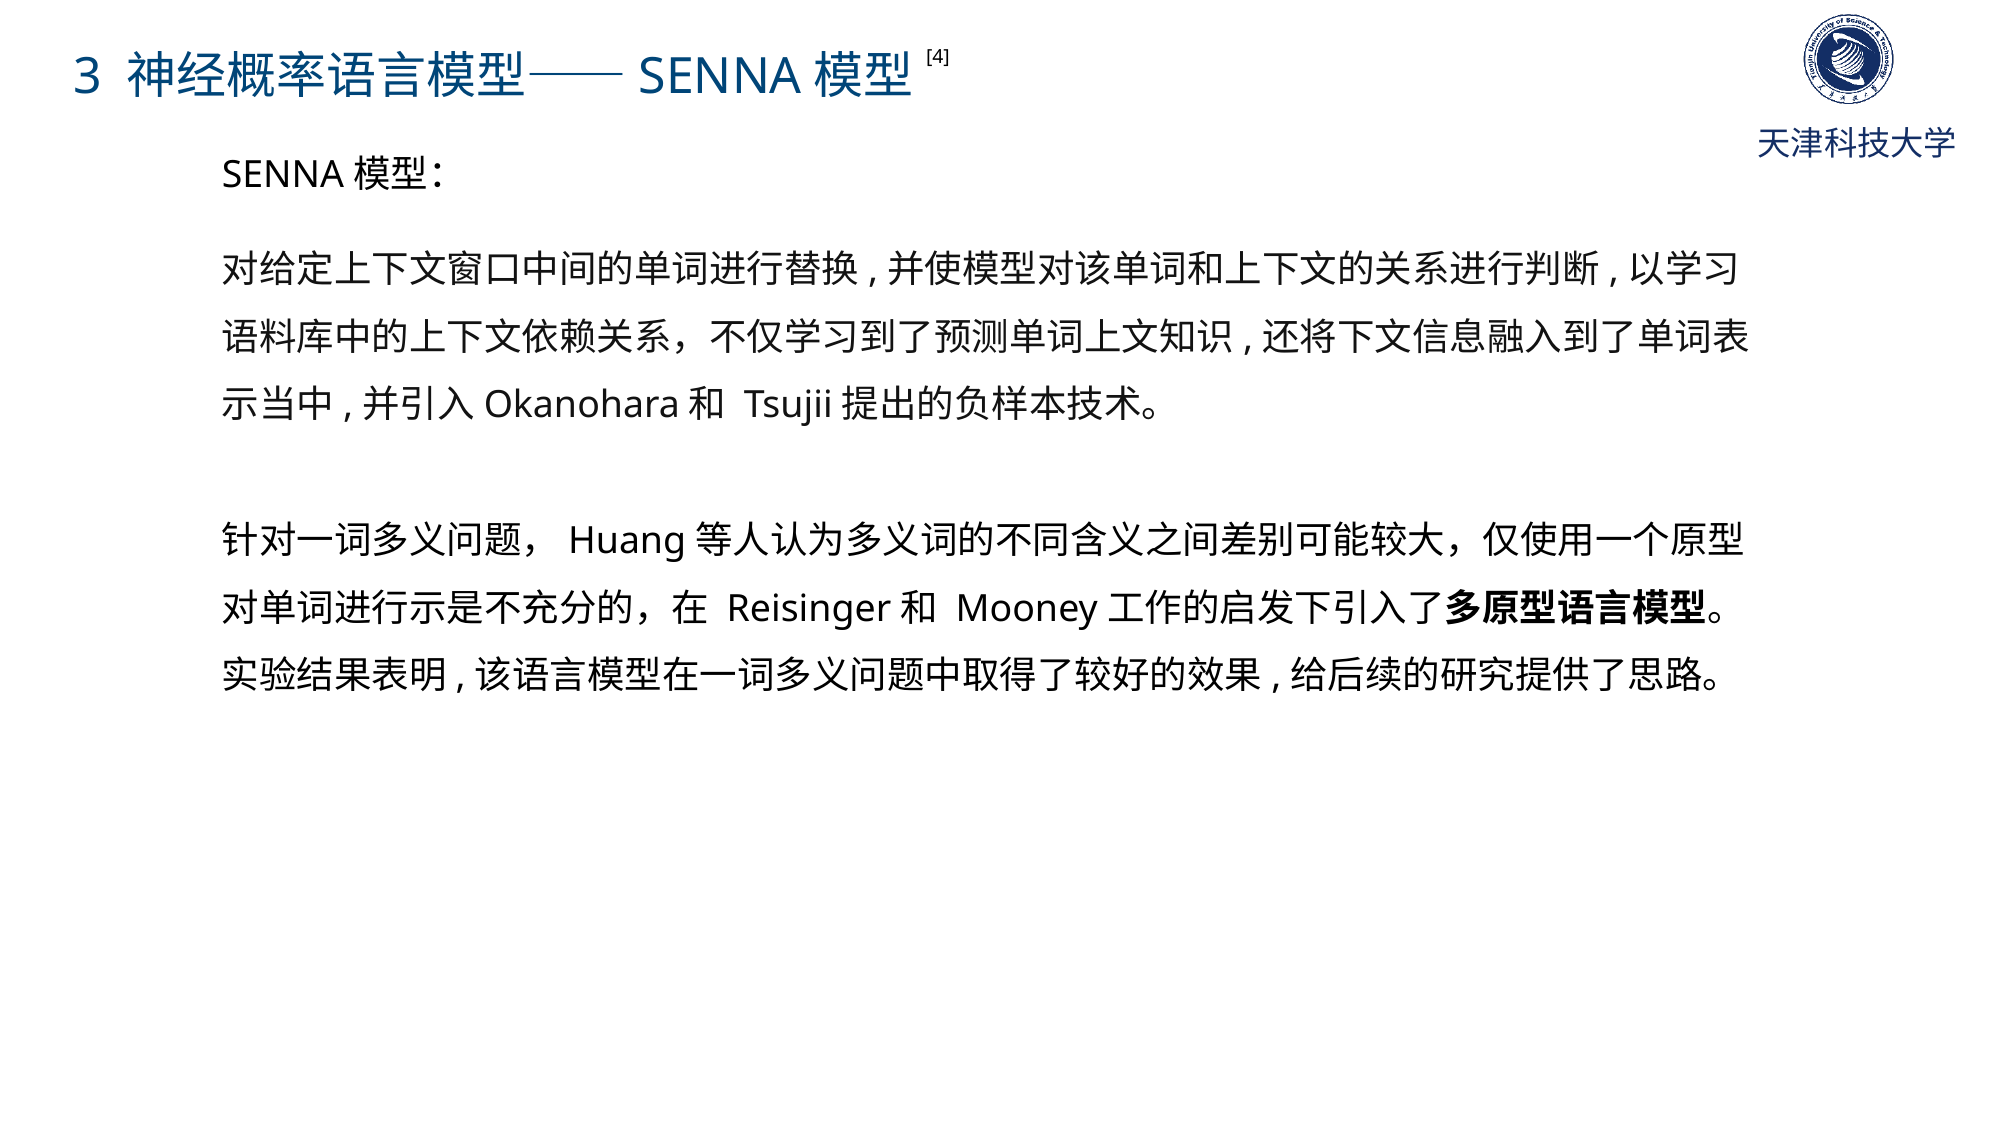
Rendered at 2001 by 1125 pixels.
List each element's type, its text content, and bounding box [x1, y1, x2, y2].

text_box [1742, 1, 1981, 171]
text_box SENNA模型： [207, 142, 1248, 203]
text_box 针对一词多义问题，Huang等人认为多义词的不同含义之间差别可能较大，仅使用一个原型对单词进行示是不充分的，在 Reisinger和 Mooney工作的启发下引入了多原型语言模型。实验结果表明,该语言模型在一词多义问题中取得了较好的效果,给后续的研究提供了思路。 [206, 486, 1776, 704]
text_box 对给定上下文窗口中间的单词进行替换,并使模型对该单词和上下文的关系进行判断,以学习语料库中的上下文依赖关系，不仅学习到了预测单词上文知识,还将下文信息融入到了单词表示当中,并引入Okanohara和 Tsujii提出的负样本技术。 [206, 215, 1776, 433]
text_box 3 神经概率语言模型——SENNA模型[4] [0, 35, 1028, 111]
